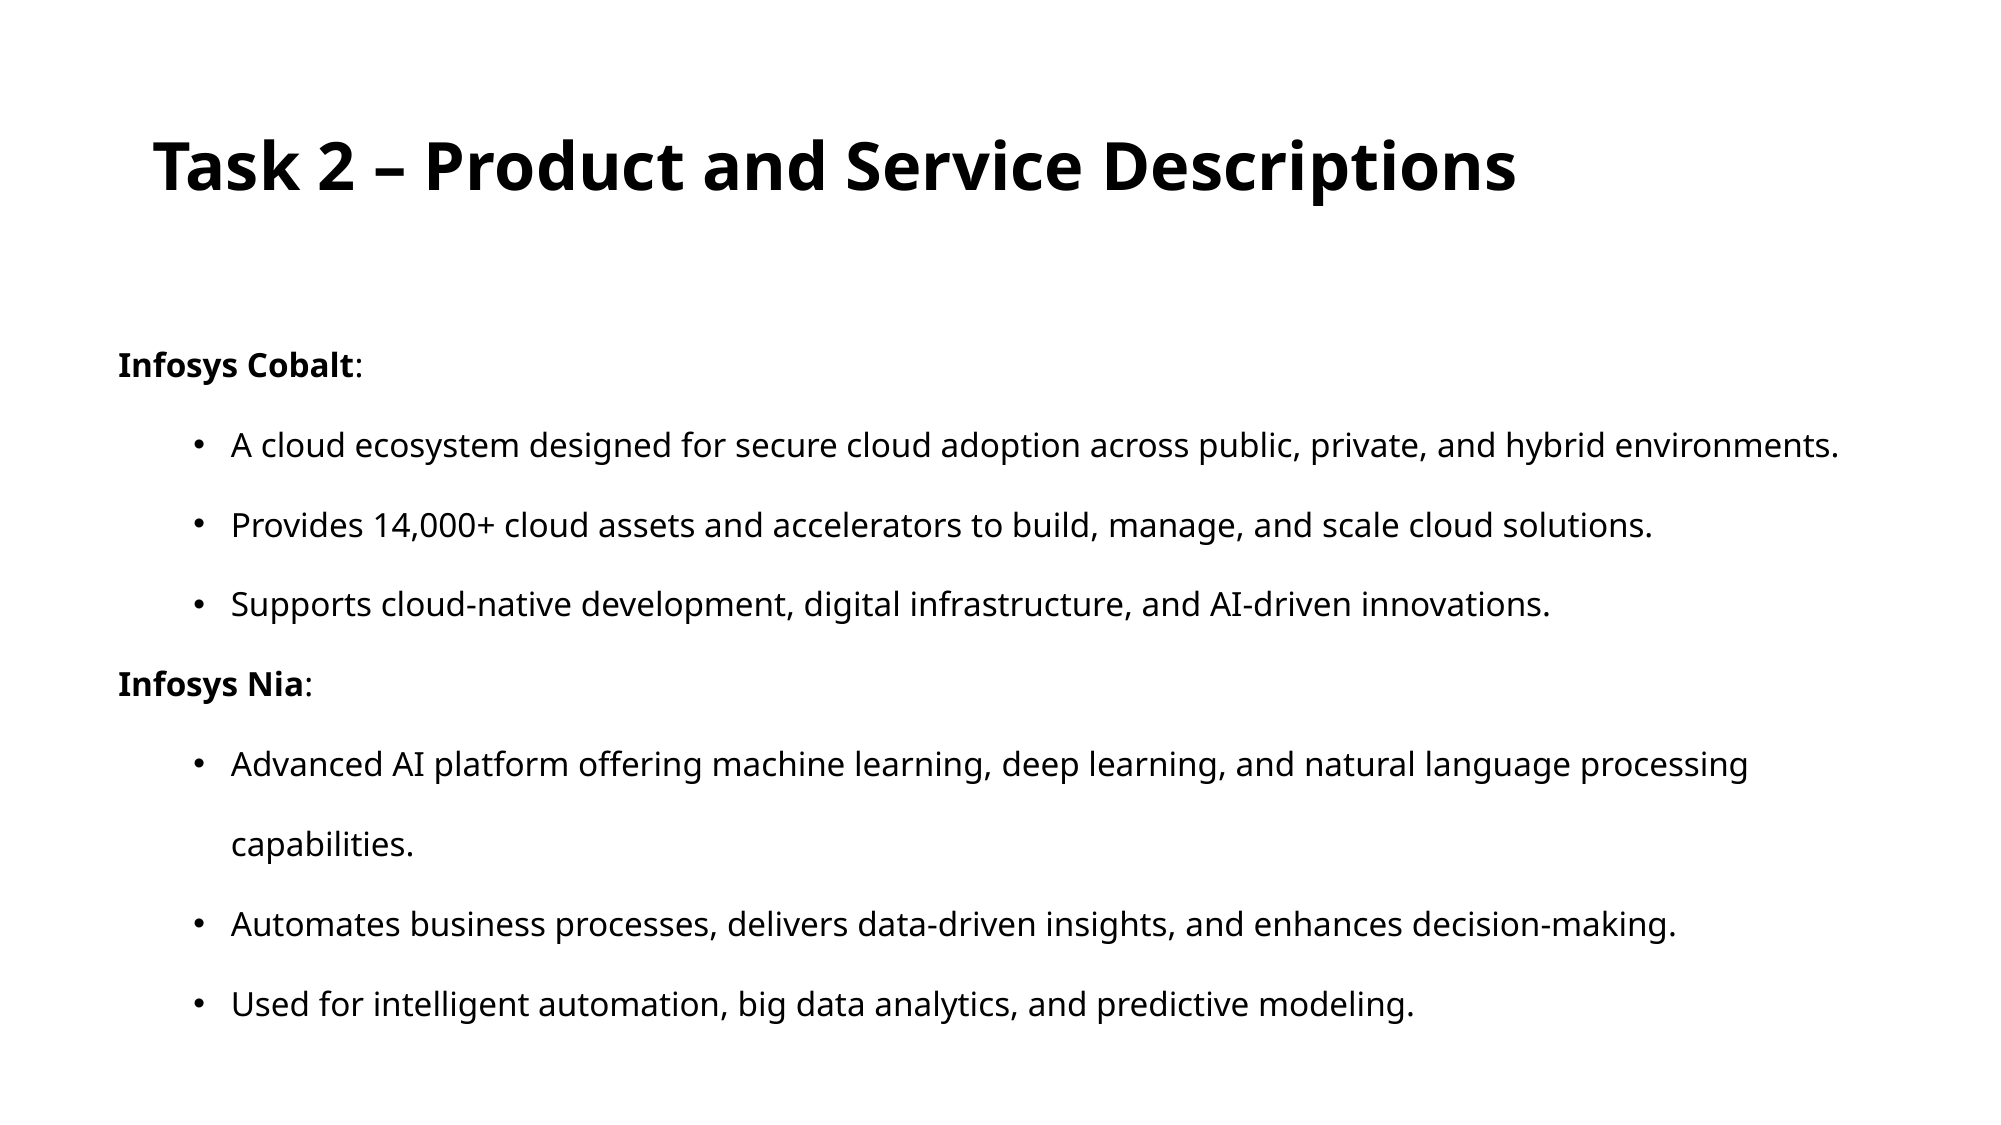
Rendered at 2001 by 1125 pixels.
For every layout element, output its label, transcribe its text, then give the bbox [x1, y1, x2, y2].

title Task 2 – Product and Service Descriptions [137, 59, 1863, 278]
list Infosys Cobalt: A cloud ecosystem designed for secure cloud adoption across public, private, and hybrid environments. Provides 14,000+ cloud assets and accelerators to build, manage, and scale cloud solutions. Supports cloud-native development, digital infrastructure, and AI-driven innovations. Infosys Nia: Advanced AI platform offering machine learning, deep learning, and natural language processing capabilities. Automates business processes, delivers data-driven insights, and enhances decision-making. Used for intelligent automation, big data analytics, and predictive modeling. [103, 296, 1900, 1031]
